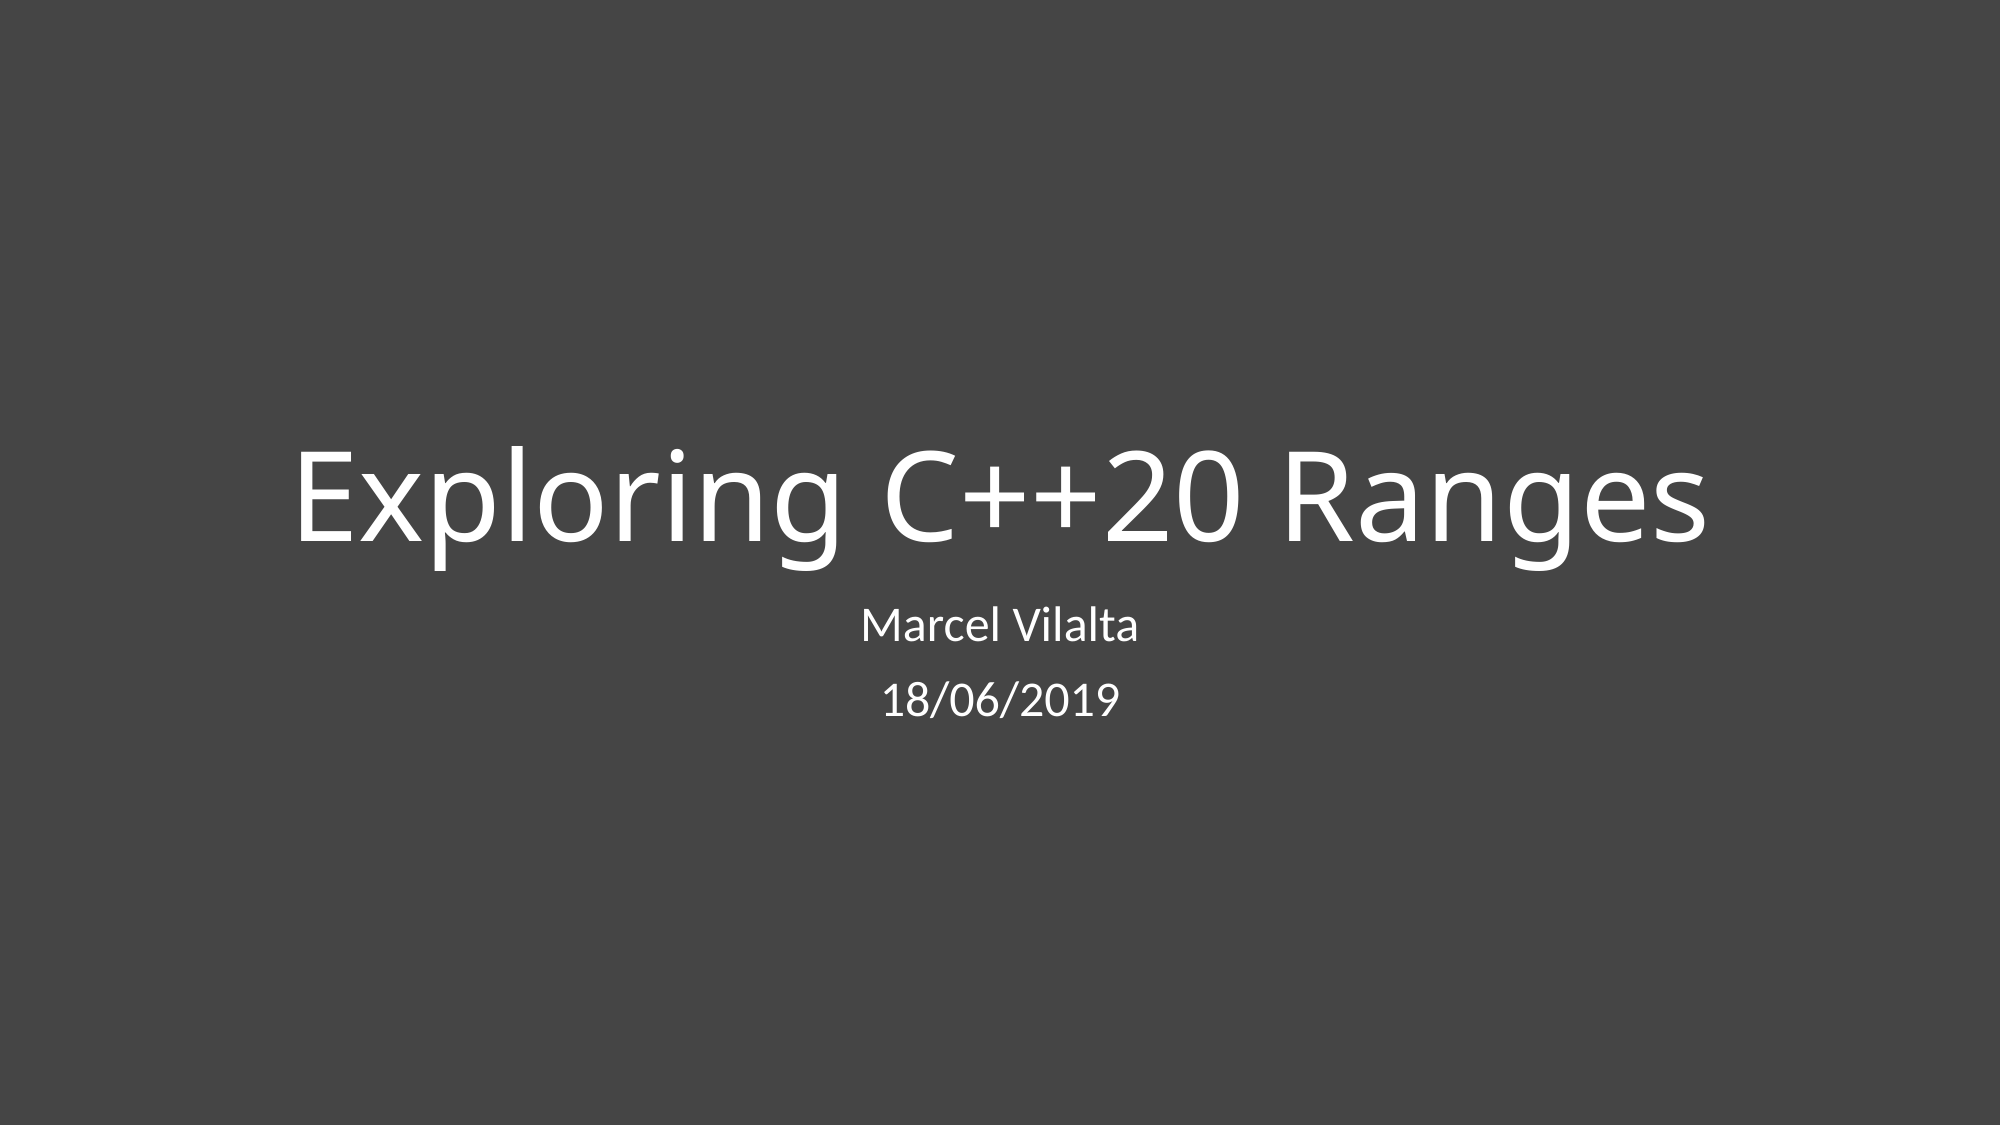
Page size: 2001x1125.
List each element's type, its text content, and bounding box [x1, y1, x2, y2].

title Exploring C++20 Ranges [249, 184, 1750, 576]
subtitle Marcel Vilalta 18/06/2019 [249, 590, 1750, 760]
